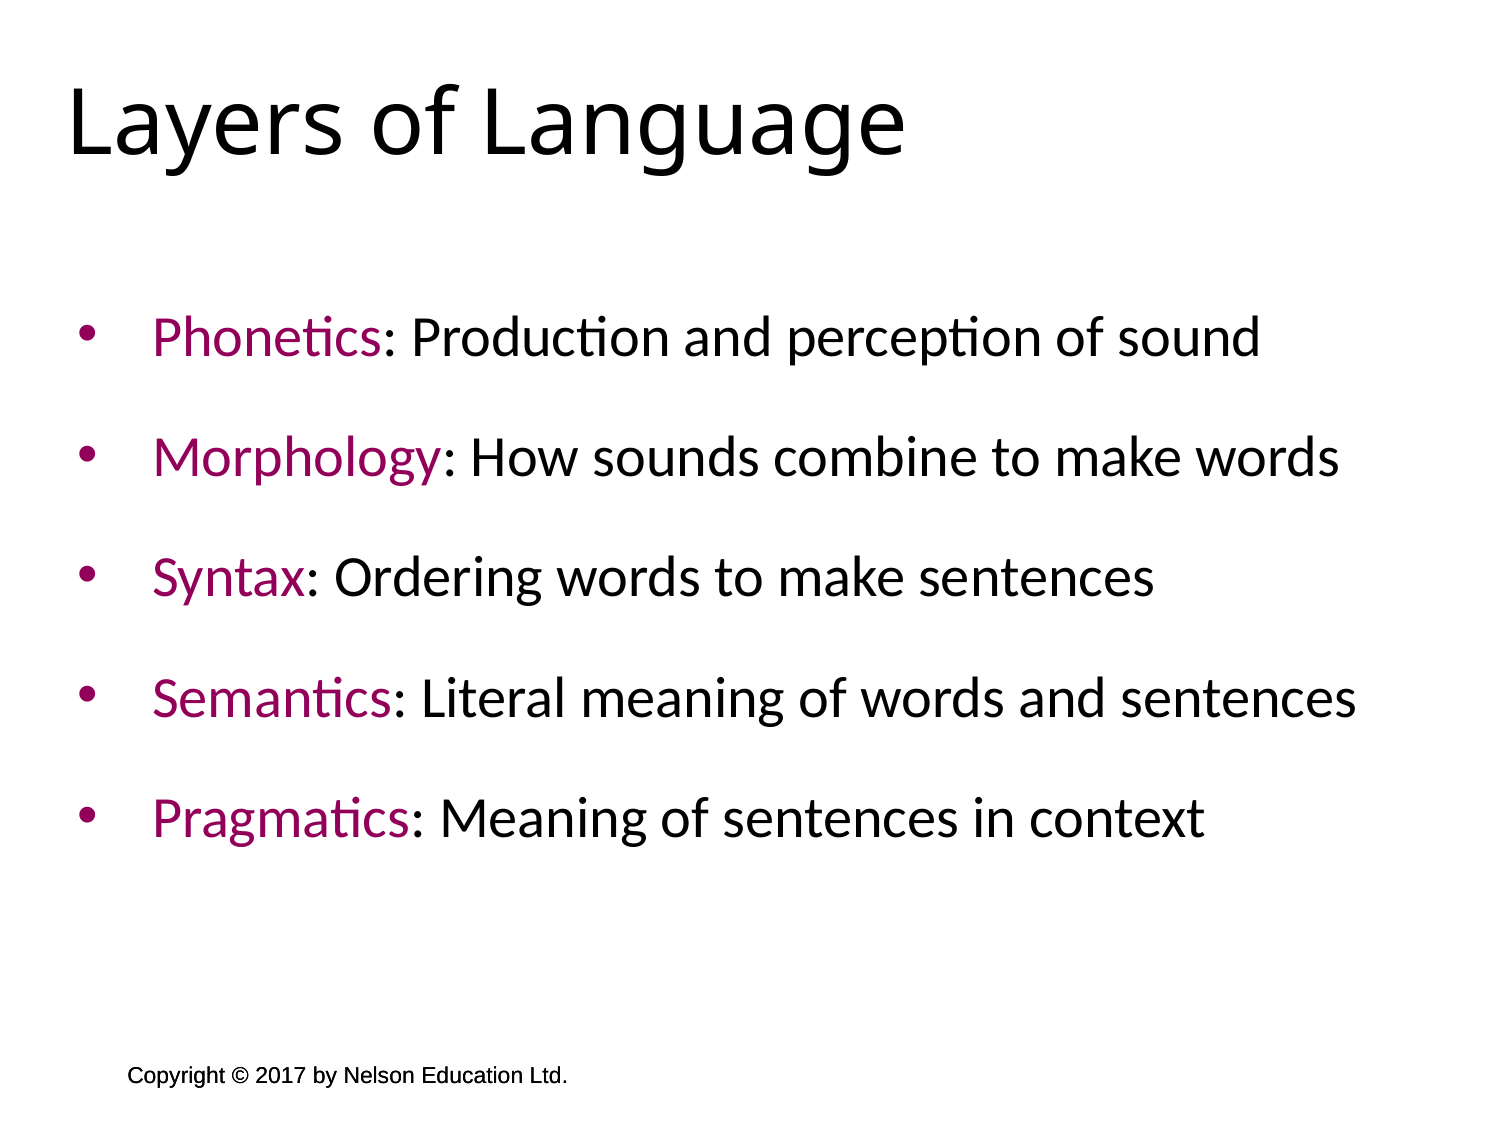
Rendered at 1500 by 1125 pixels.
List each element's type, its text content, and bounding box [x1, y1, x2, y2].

text_box Layers of Language [50, 67, 1424, 197]
subtitle Phonetics: Production and perception of sound Morphology: How sounds combine to make words Syntax: Ordering words to make sentences Semantics: Literal meaning of words and sentences Pragmatics: Meaning of sentences in context [62, 255, 1483, 893]
